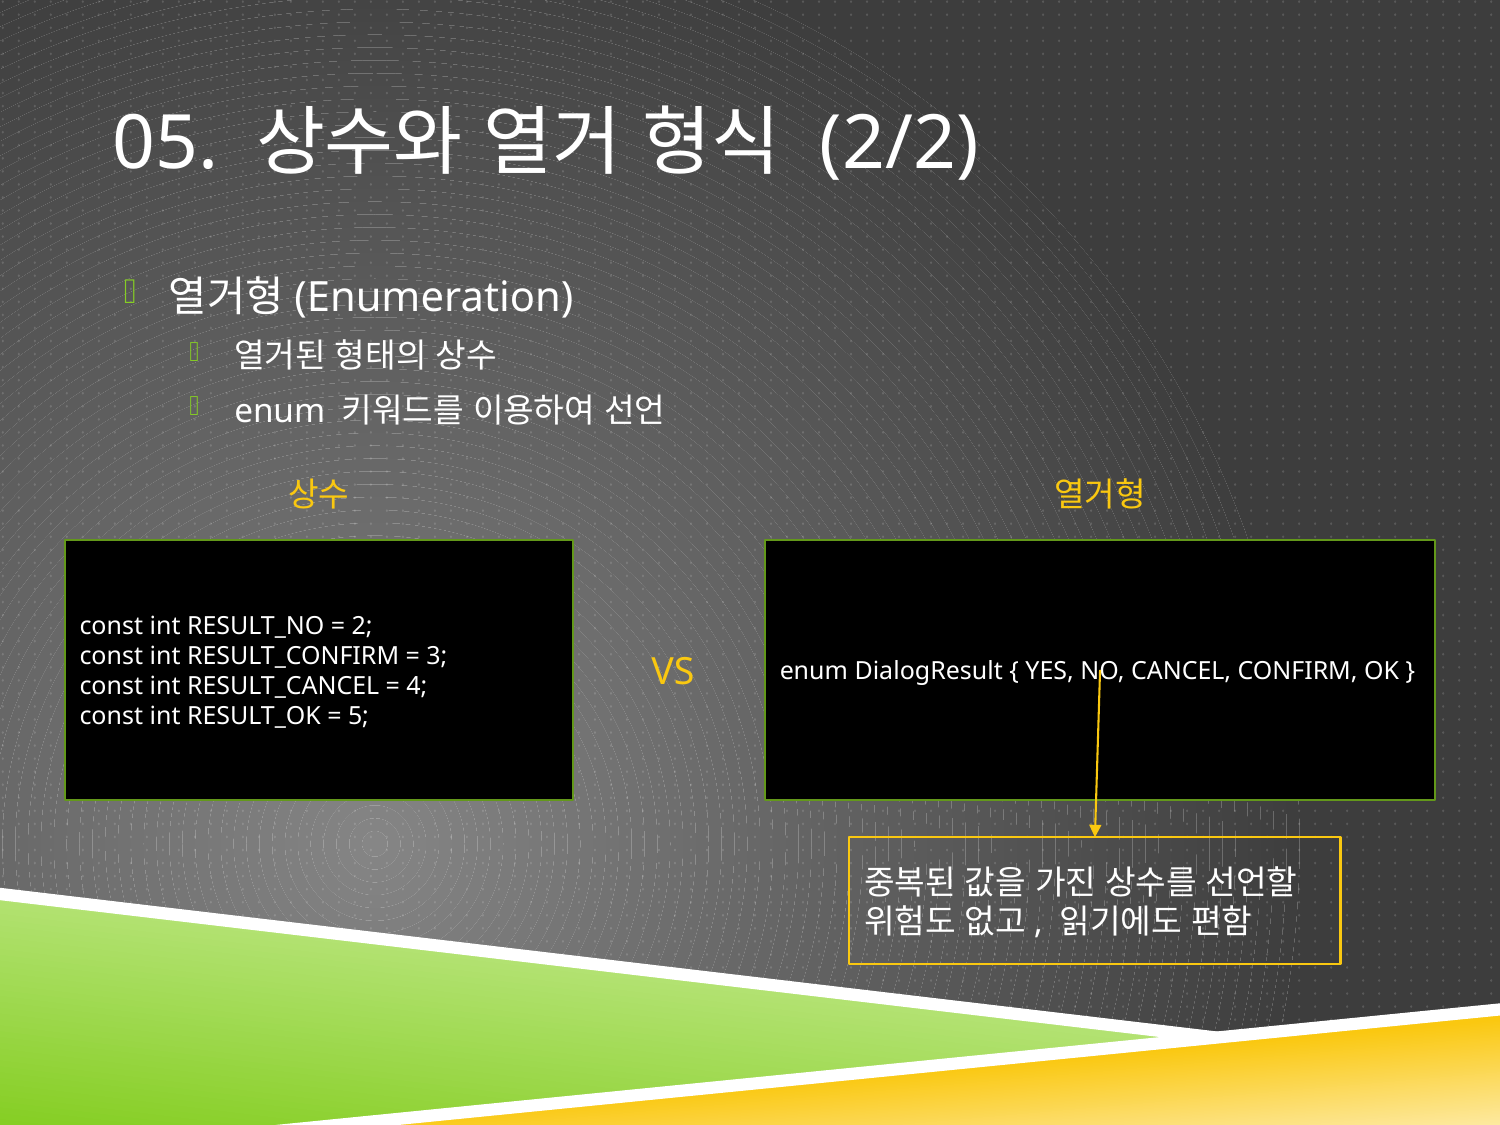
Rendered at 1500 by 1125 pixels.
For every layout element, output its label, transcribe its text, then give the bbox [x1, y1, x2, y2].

list 열거형(Enumeration) 열거된 형태의 상수 enum 키워드를 이용하여 선언 [112, 262, 1388, 875]
text_box 상수 [108, 456, 529, 530]
title 05. 상수와 열거 형식 (2/2) [112, 45, 1388, 233]
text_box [1094, 669, 1101, 838]
text_box 중복된 값을 가진 상수를 선언할 위험도 없고, 읽기에도 편함 [848, 836, 1342, 965]
text_box enum DialogResult { YES, NO, CANCEL, CONFIRM, OK } [764, 539, 1436, 801]
text_box const int RESULT_NO = 2; const int RESULT_CONFIRM = 3; const int RESULT_CANCEL = 4; const int RESULT_OK = 5; [64, 539, 574, 801]
text_box 열거형 [890, 456, 1310, 530]
text_box VS [620, 639, 727, 700]
